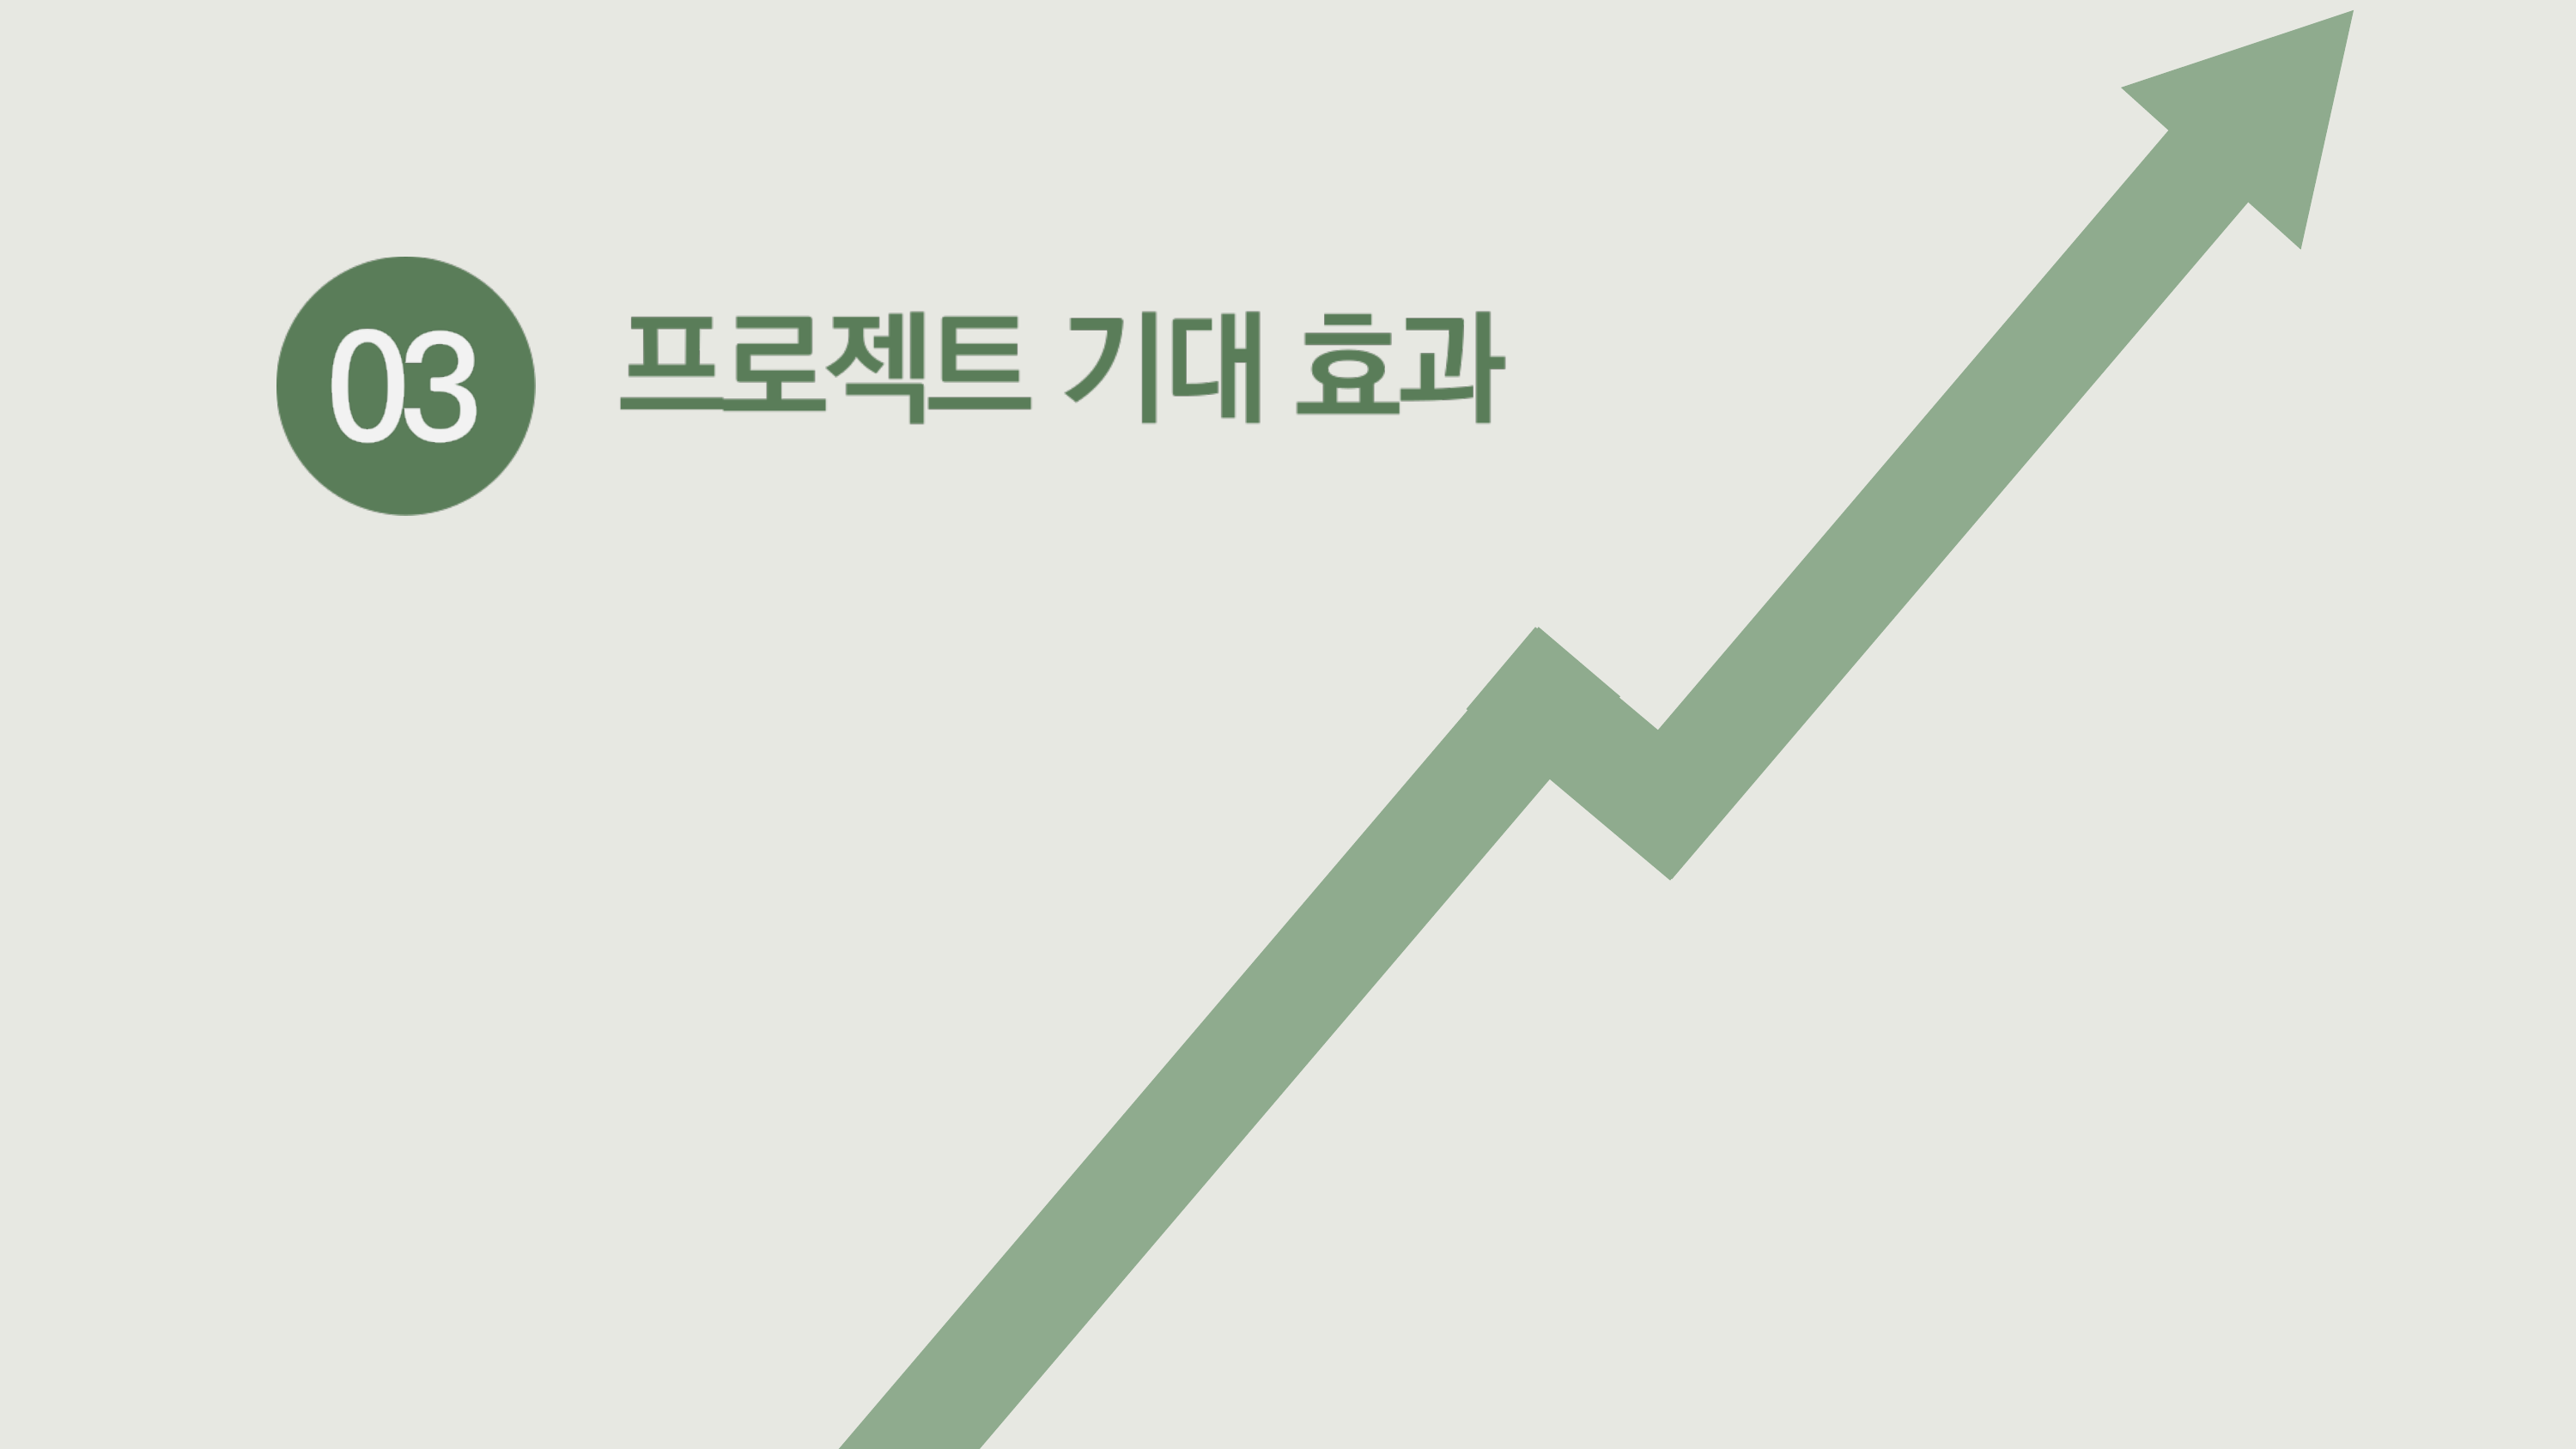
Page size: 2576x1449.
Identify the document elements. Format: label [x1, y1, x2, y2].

text_box [2118, 8, 2356, 252]
text_box [835, 711, 1550, 1449]
text_box [276, 257, 536, 271]
text_box [1588, 130, 2249, 882]
picture [264, 272, 544, 510]
picture [598, 266, 1562, 481]
text_box [1464, 625, 1672, 882]
